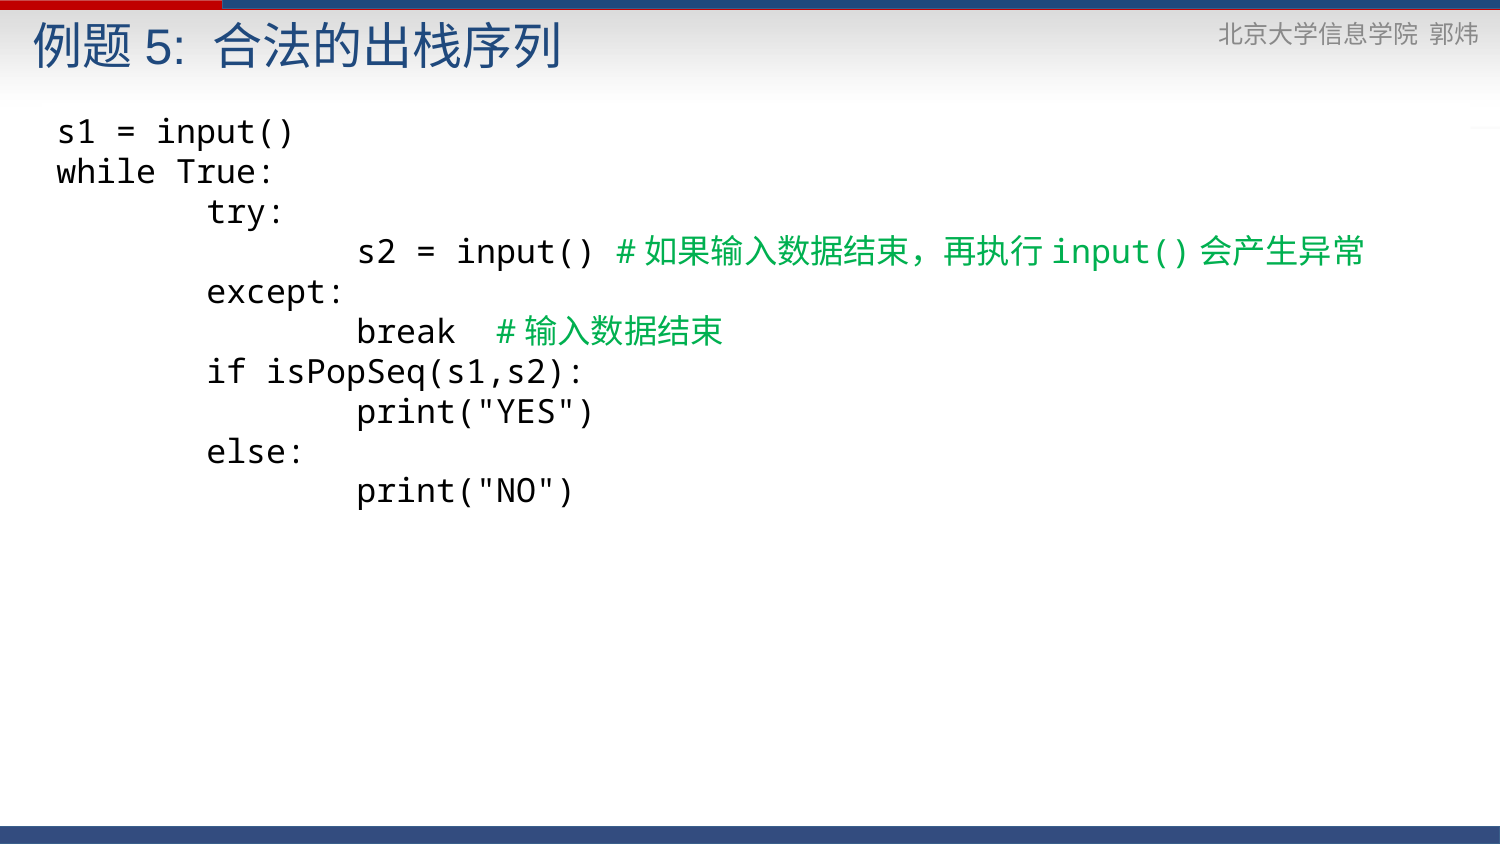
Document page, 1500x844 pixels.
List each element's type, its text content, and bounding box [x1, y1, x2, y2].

text_box s1 = input() while True: try: s2 = input() #如果输入数据结束，再执行input()会产生异常 except: break #输入数据结束 if isPopSeq(s1,s2): print("YES") else: print("NO") [41, 102, 1471, 597]
title 例题5: 合法的出栈序列 [17, 0, 1389, 89]
picture [0, 10, 1500, 129]
